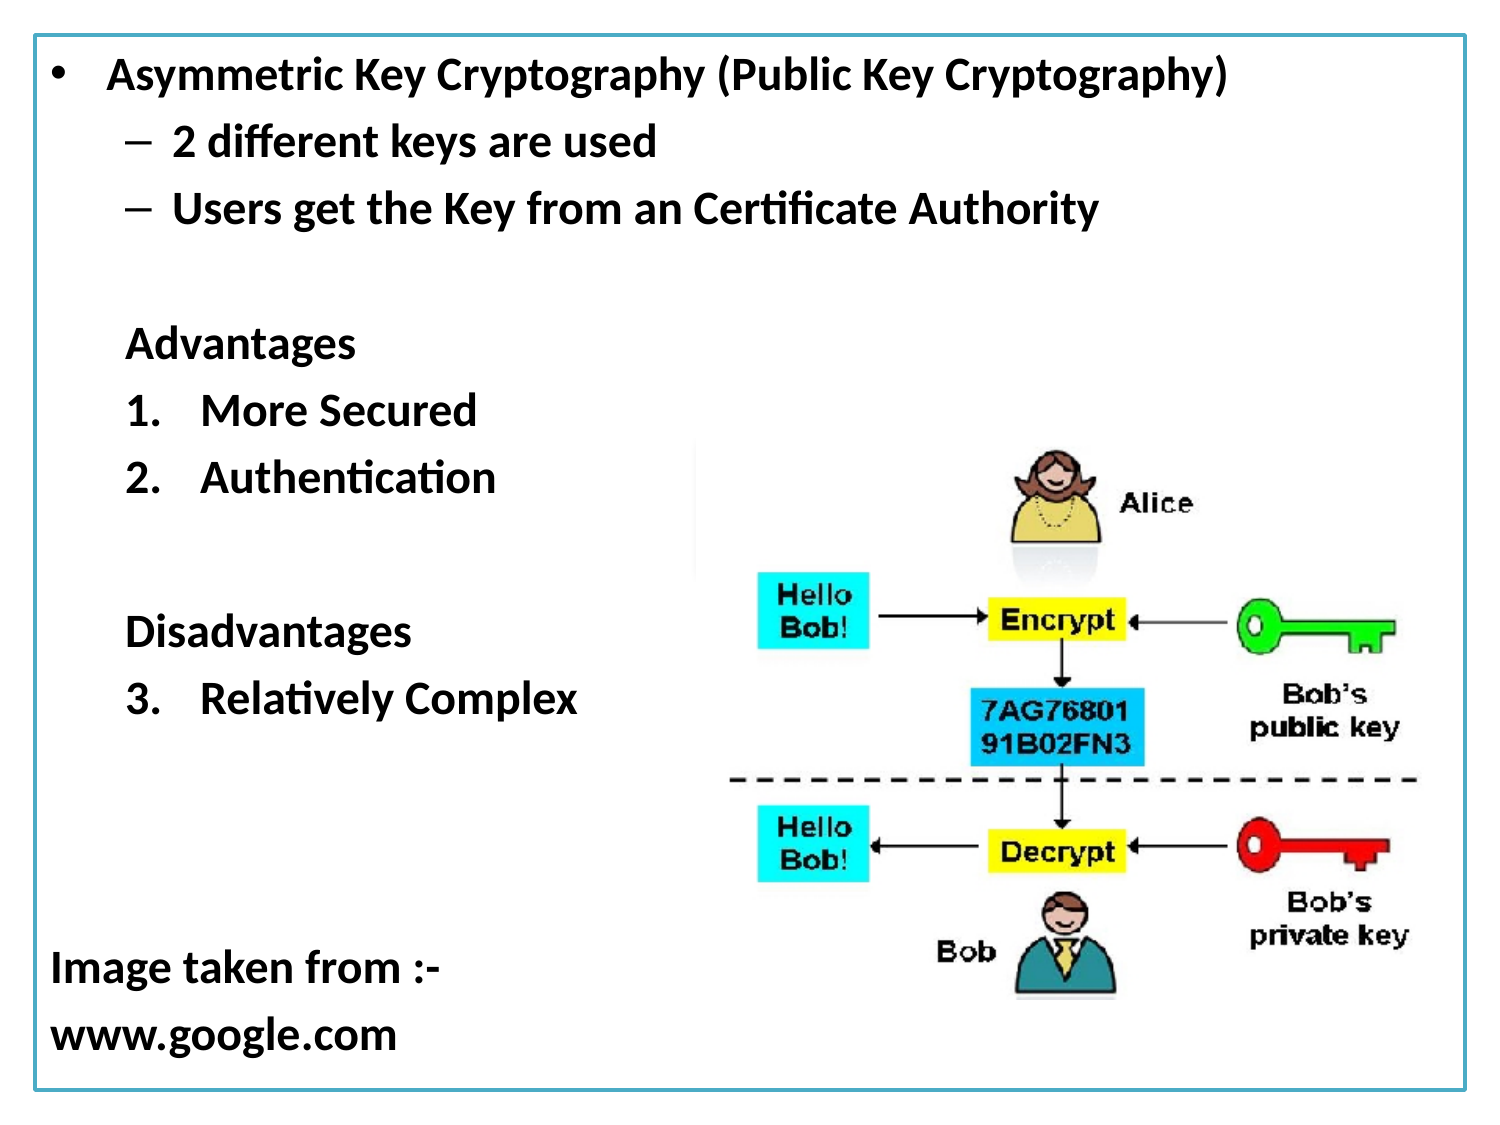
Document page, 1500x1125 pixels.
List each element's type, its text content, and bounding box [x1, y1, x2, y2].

list Asymmetric Key Cryptography (Public Key Cryptography) 2 different keys are used Users get the Key from an Certificate Authority Advantages More Secured Authentication Disadvantages Relatively Complex Image taken from :- www.google.com [33, 33, 1467, 1092]
picture [716, 444, 1436, 1000]
